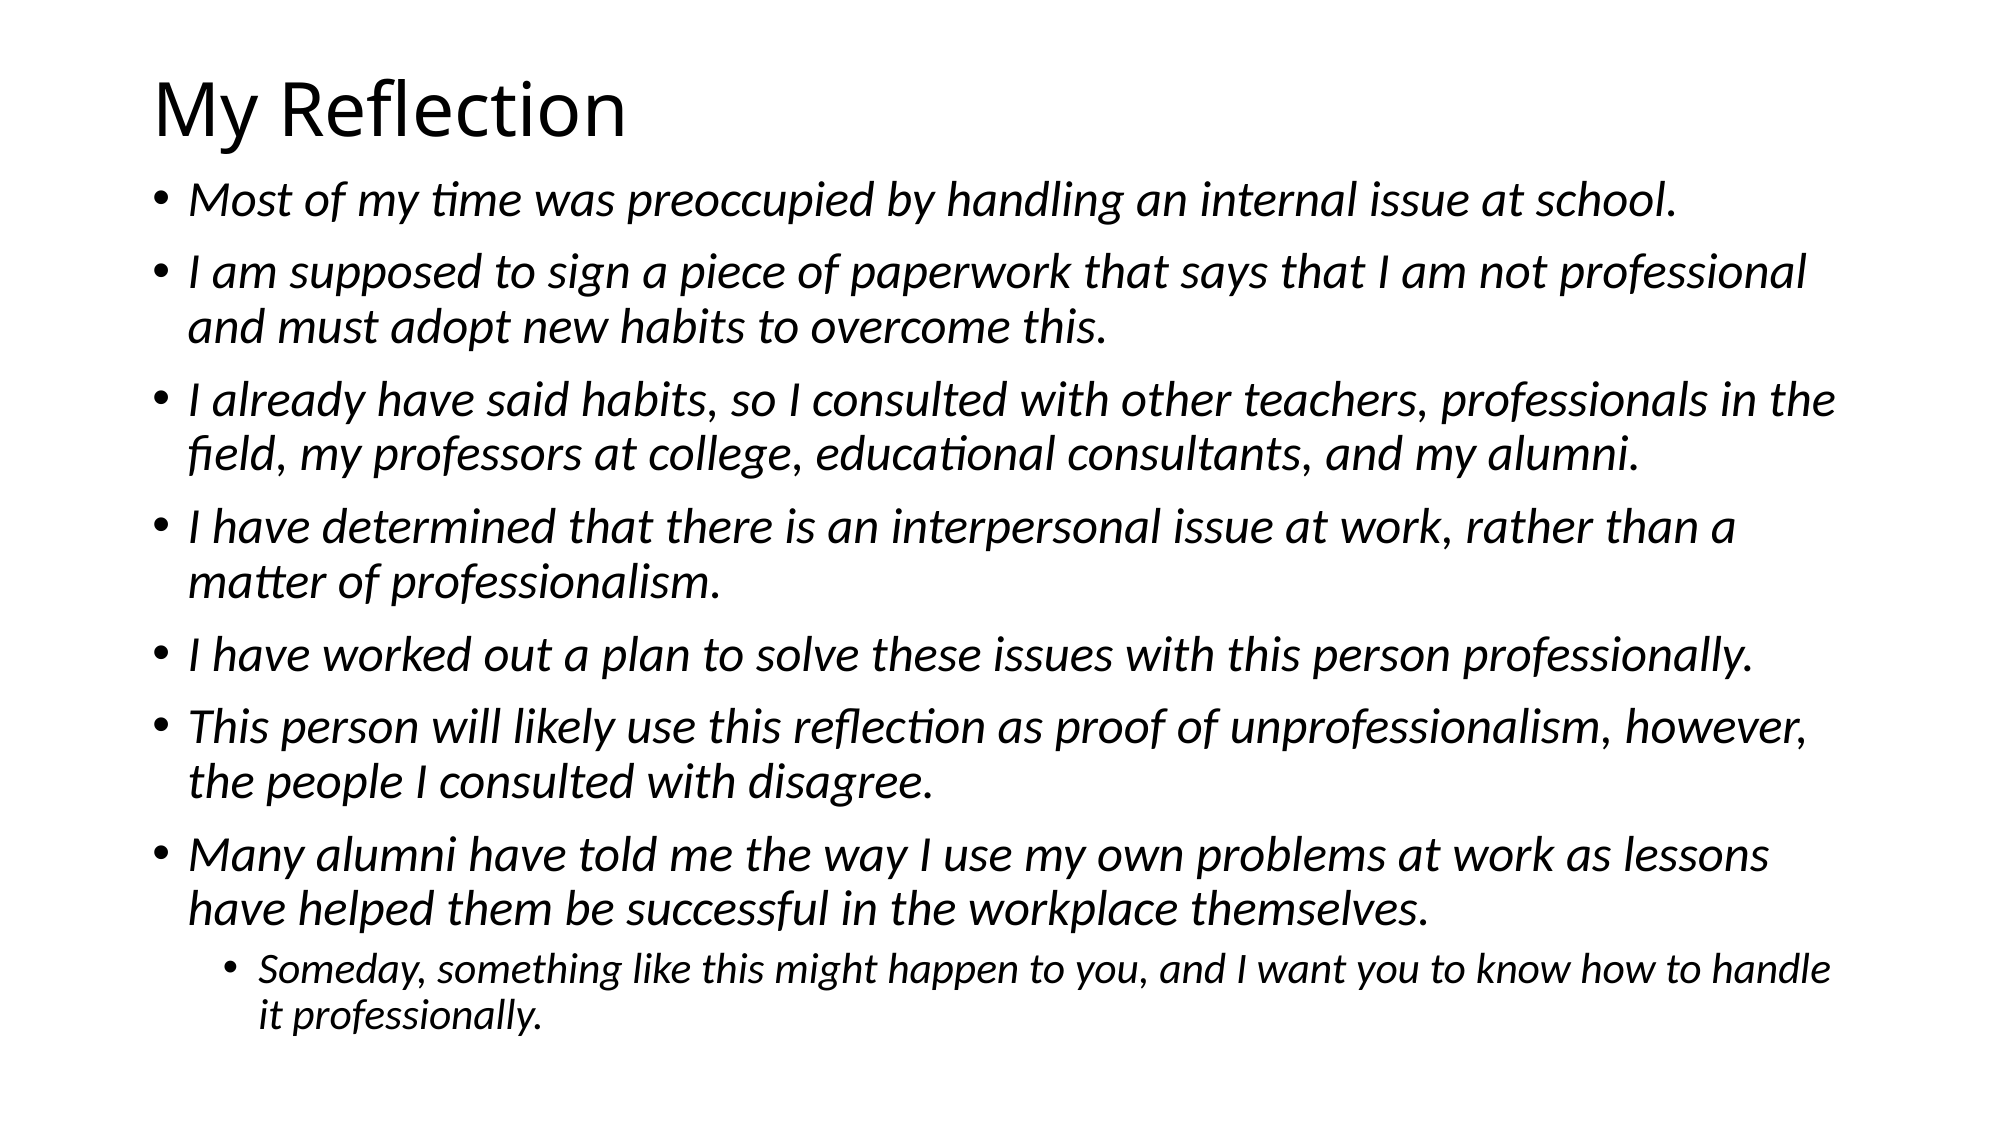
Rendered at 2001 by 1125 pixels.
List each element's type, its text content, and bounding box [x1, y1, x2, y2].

title My Reflection [137, 59, 1863, 164]
list Most of my time was preoccupied by handling an internal issue at school. I am supposed to sign a piece of paperwork that says that I am not professional and must adopt new habits to overcome this. I already have said habits, so I consulted with other teachers, professionals in the field, my professors at college, educational consultants, and my alumni. I have determined that there is an interpersonal issue at work, rather than a matter of professionalism. I have worked out a plan to solve these issues with this person professionally. This person will likely use this reflection as proof of unprofessionalism, however, the people I consulted with disagree. Many alumni have told me the way I use my own problems at work as lessons have helped them be successful in the workplace themselves. Someday, something like this might happen to you, and I want you to know how to handle it professionally. [137, 164, 1863, 1066]
